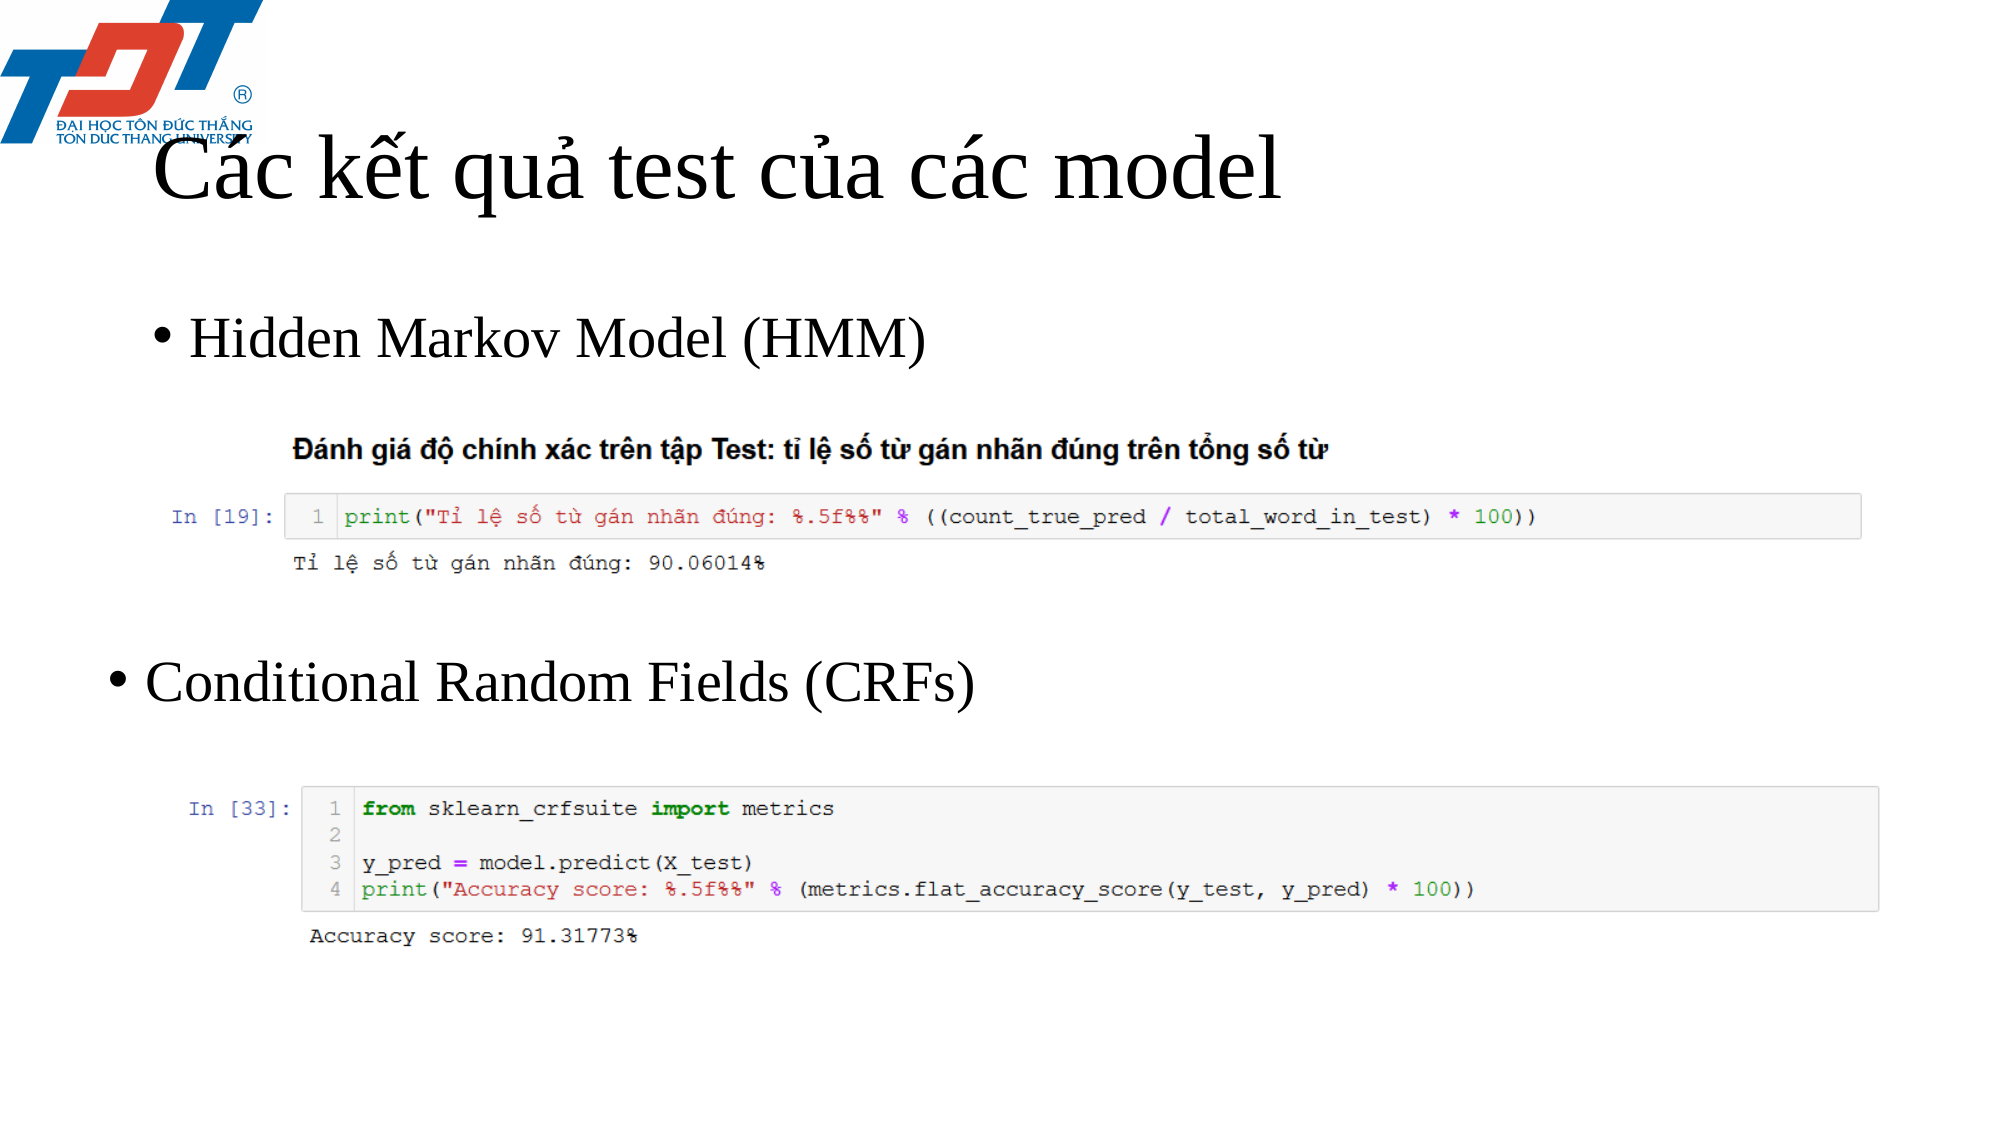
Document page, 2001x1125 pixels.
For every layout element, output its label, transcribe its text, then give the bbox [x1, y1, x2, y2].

title Các kết quả test của các model [137, 59, 1863, 278]
list Hidden Markov Model (HMM) [137, 299, 1863, 409]
text_box Conditional Random Fields (CRFs) [92, 643, 1818, 777]
picture [160, 776, 1887, 955]
picture [112, 409, 1887, 601]
picture [0, 0, 265, 144]
